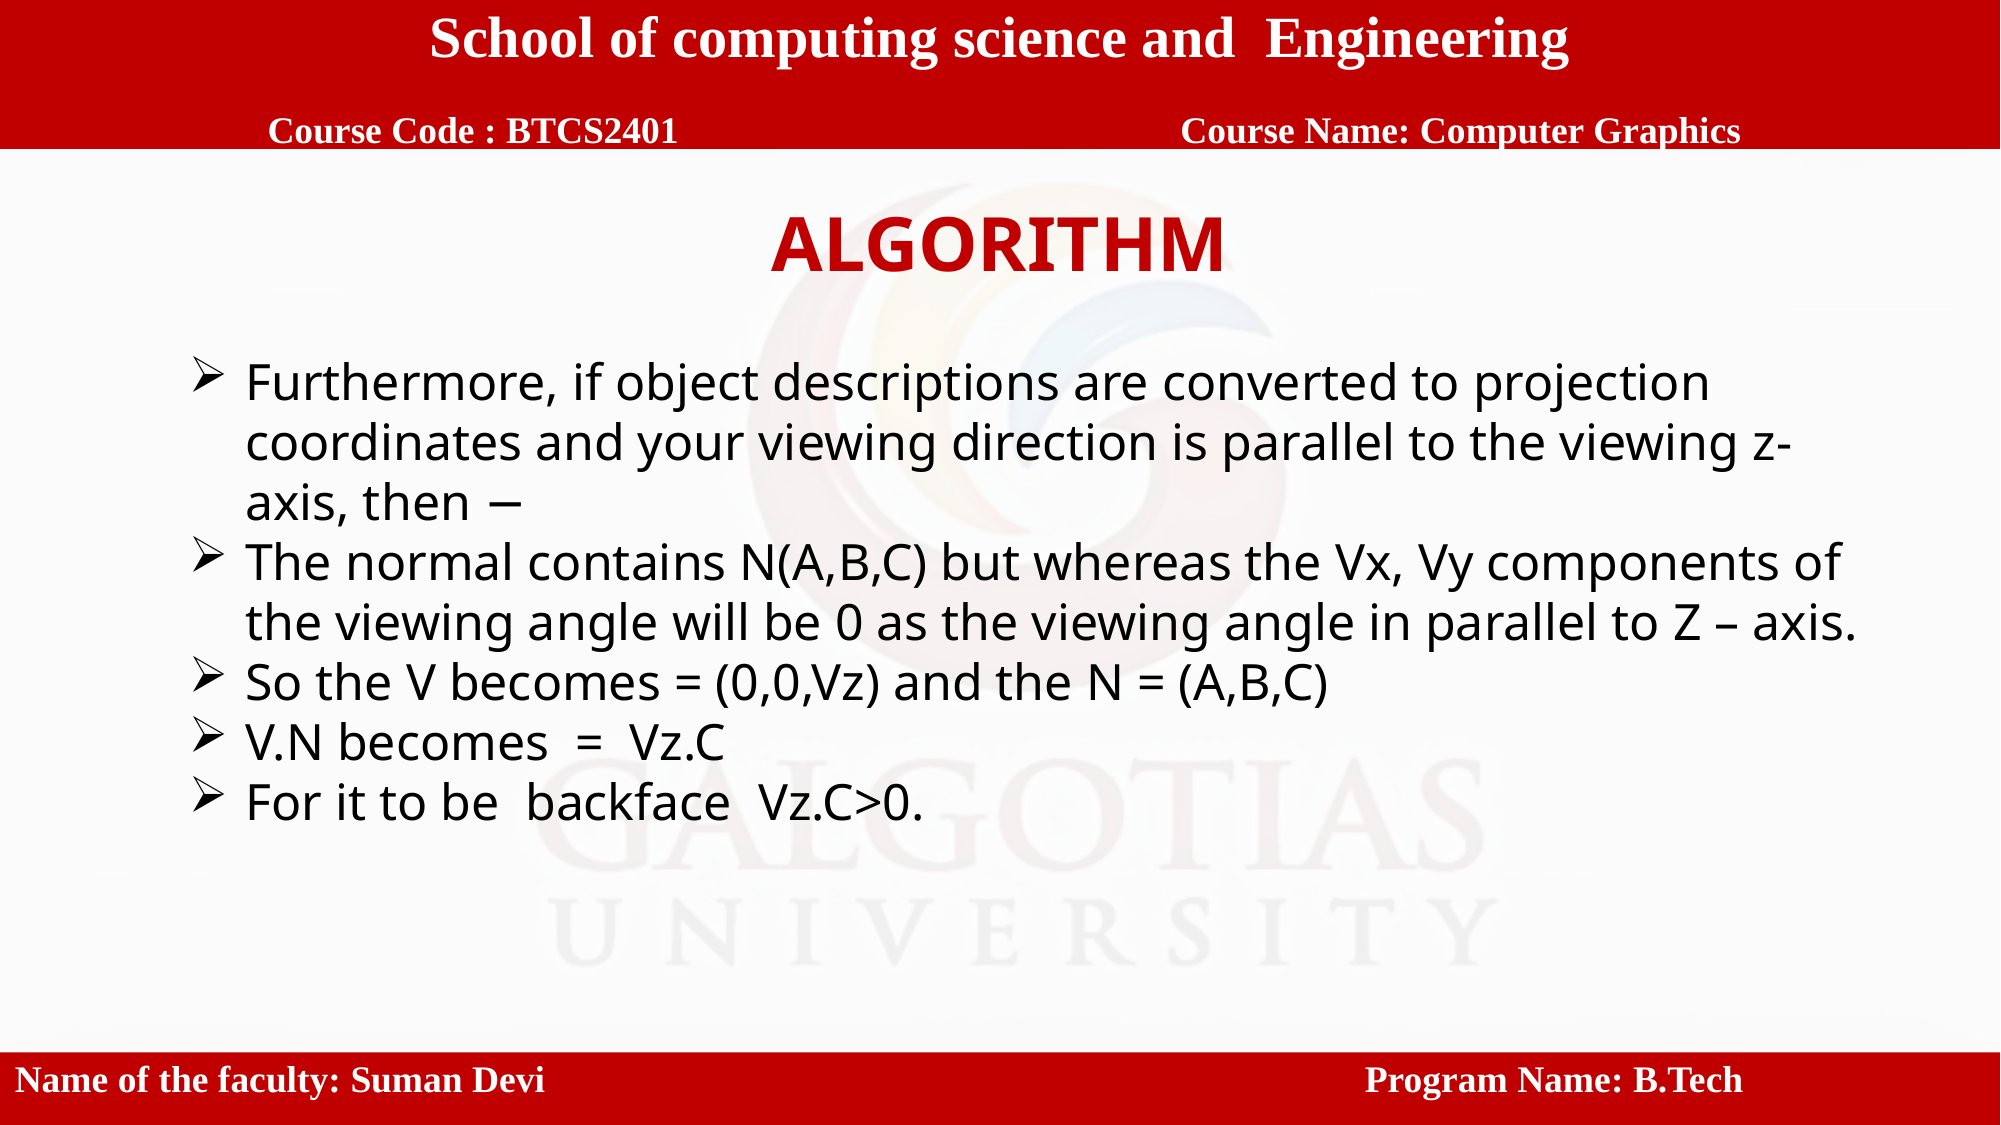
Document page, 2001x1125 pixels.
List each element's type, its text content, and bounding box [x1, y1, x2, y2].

text_box Name of the faculty: Suman Devi Program Name: B.Tech [0, 1052, 2000, 1125]
text_box Furthermore, if object descriptions are converted to projection coordinates and your viewing direction is parallel to the viewing z-axis, then − The normal contains N(A,B,C) but whereas the Vx, Vy components of the viewing angle will be 0 as the viewing angle in parallel to Z – axis. So the V becomes = (0,0,Vz) and the N = (A,B,C) V.N becomes = Vz.C For it to be backface Vz.C>0. [174, 342, 1895, 838]
text_box ALGORITHM [140, 188, 1860, 294]
text_box School of computing science and Engineering Course Code : BTCS2401 Course Name: Computer Graphics [0, 0, 2000, 149]
